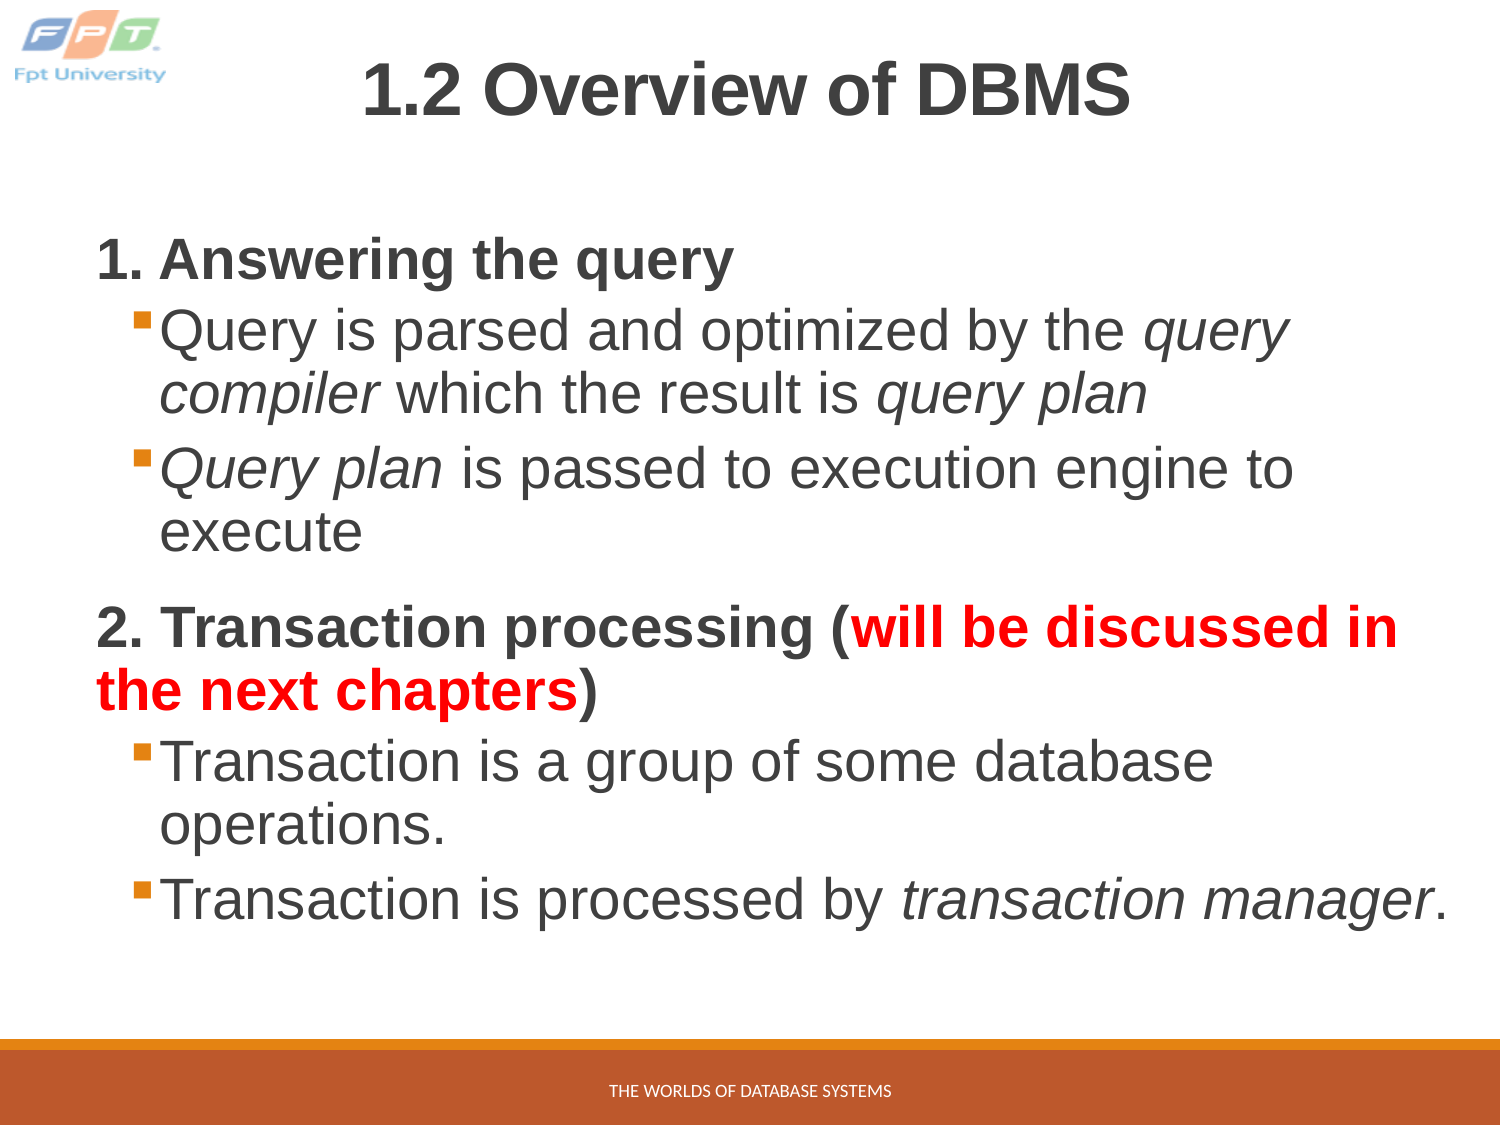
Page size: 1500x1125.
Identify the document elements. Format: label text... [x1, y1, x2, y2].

title 1.2 Overview of DBMS [96, 47, 1399, 222]
footer The Worlds of Database Systems [453, 1059, 1047, 1120]
list 1. Answering the query Query is parsed and optimized by the query compiler which the result is query plan Query plan is passed to execution engine to execute 2. Transaction processing (will be discussed in the next chapters) Transaction is a group of some database operations. Transaction is processed by transaction manager. [96, 221, 1467, 1029]
